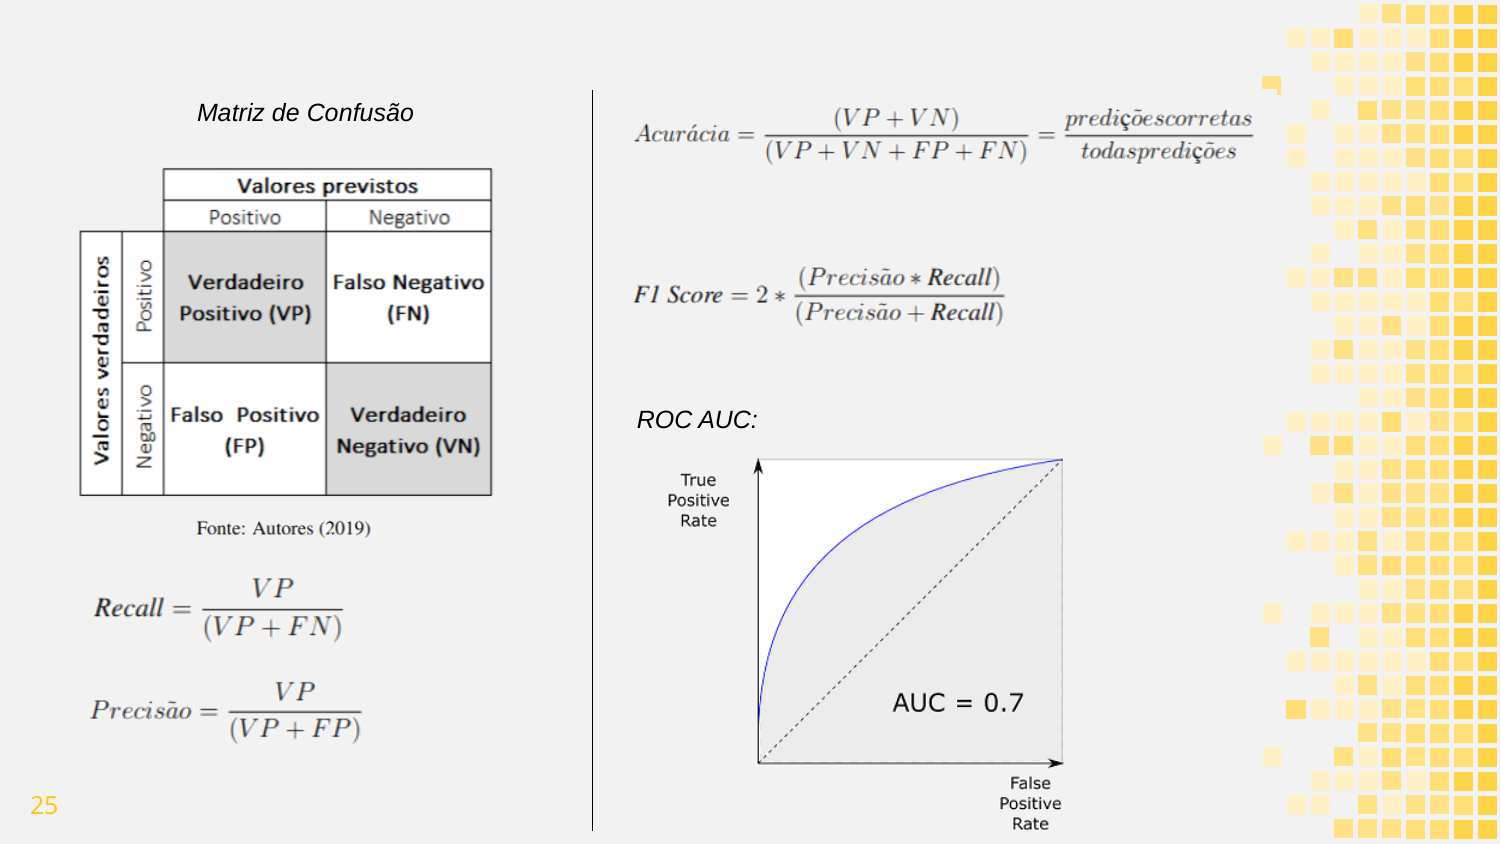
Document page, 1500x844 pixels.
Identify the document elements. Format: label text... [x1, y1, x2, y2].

slide_number 25 [15, 774, 105, 839]
picture [75, 159, 509, 768]
picture [620, 249, 1022, 355]
picture [620, 89, 1277, 194]
picture [657, 443, 1105, 844]
text_box ROC AUC: [622, 396, 773, 442]
text_box Matriz de Confusão [182, 88, 430, 134]
